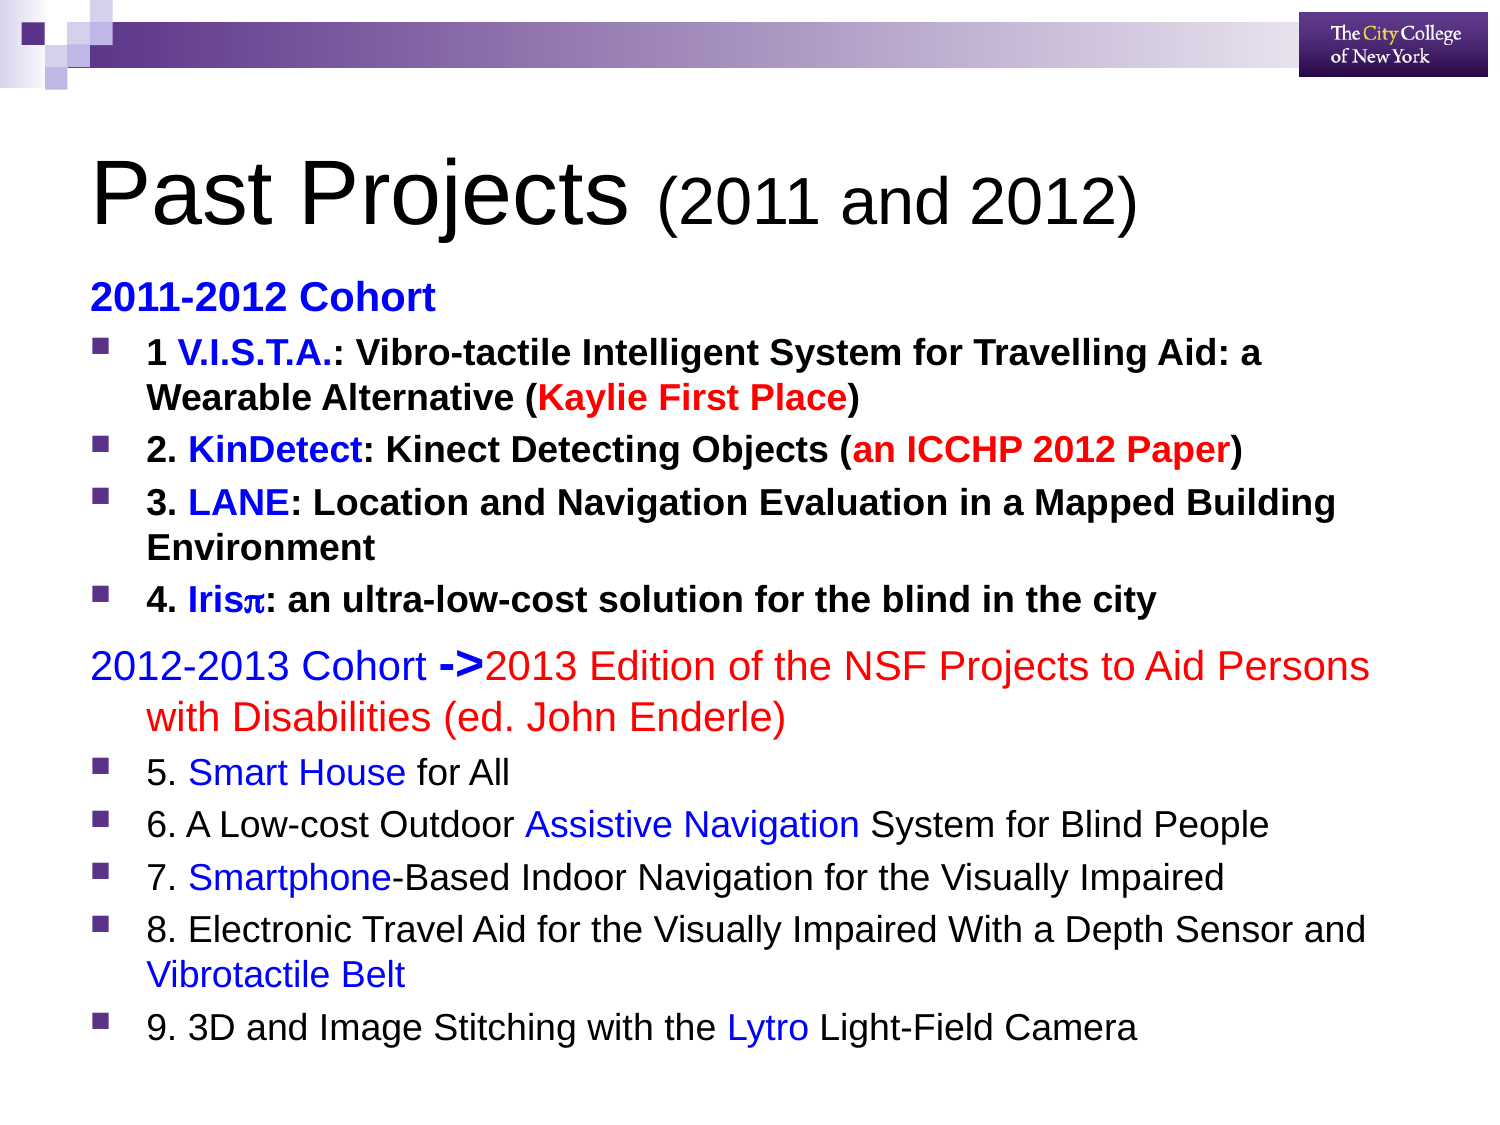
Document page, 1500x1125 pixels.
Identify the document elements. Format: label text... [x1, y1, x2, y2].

list 2011-2012 Cohort 1 V.I.S.T.A.: Vibro-tactile Intelligent System for Travelling Aid: a Wearable Alternative (Kaylie First Place) 2. KinDetect: Kinect Detecting Objects (an ICCHP 2012 Paper) 3. LANE: Location and Navigation Evaluation in a Mapped Building Environment 4. Irisp: an ultra-low-cost solution for the blind in the city 2012-2013 Cohort ->2013 Edition of the NSF Projects to Aid Persons with Disabilities (ed. John Enderle) 5. Smart House for All 6. A Low-cost Outdoor Assistive Navigation System for Blind People 7. Smartphone-Based Indoor Navigation for the Visually Impaired 8. Electronic Travel Aid for the Visually Impaired With a Depth Sensor and Vibrotactile Belt 9. 3D and Image Stitching with the Lytro Light-Field Camera [74, 262, 1426, 963]
title Past Projects (2011 and 2012) [74, 74, 1426, 262]
picture [1299, 12, 1488, 77]
